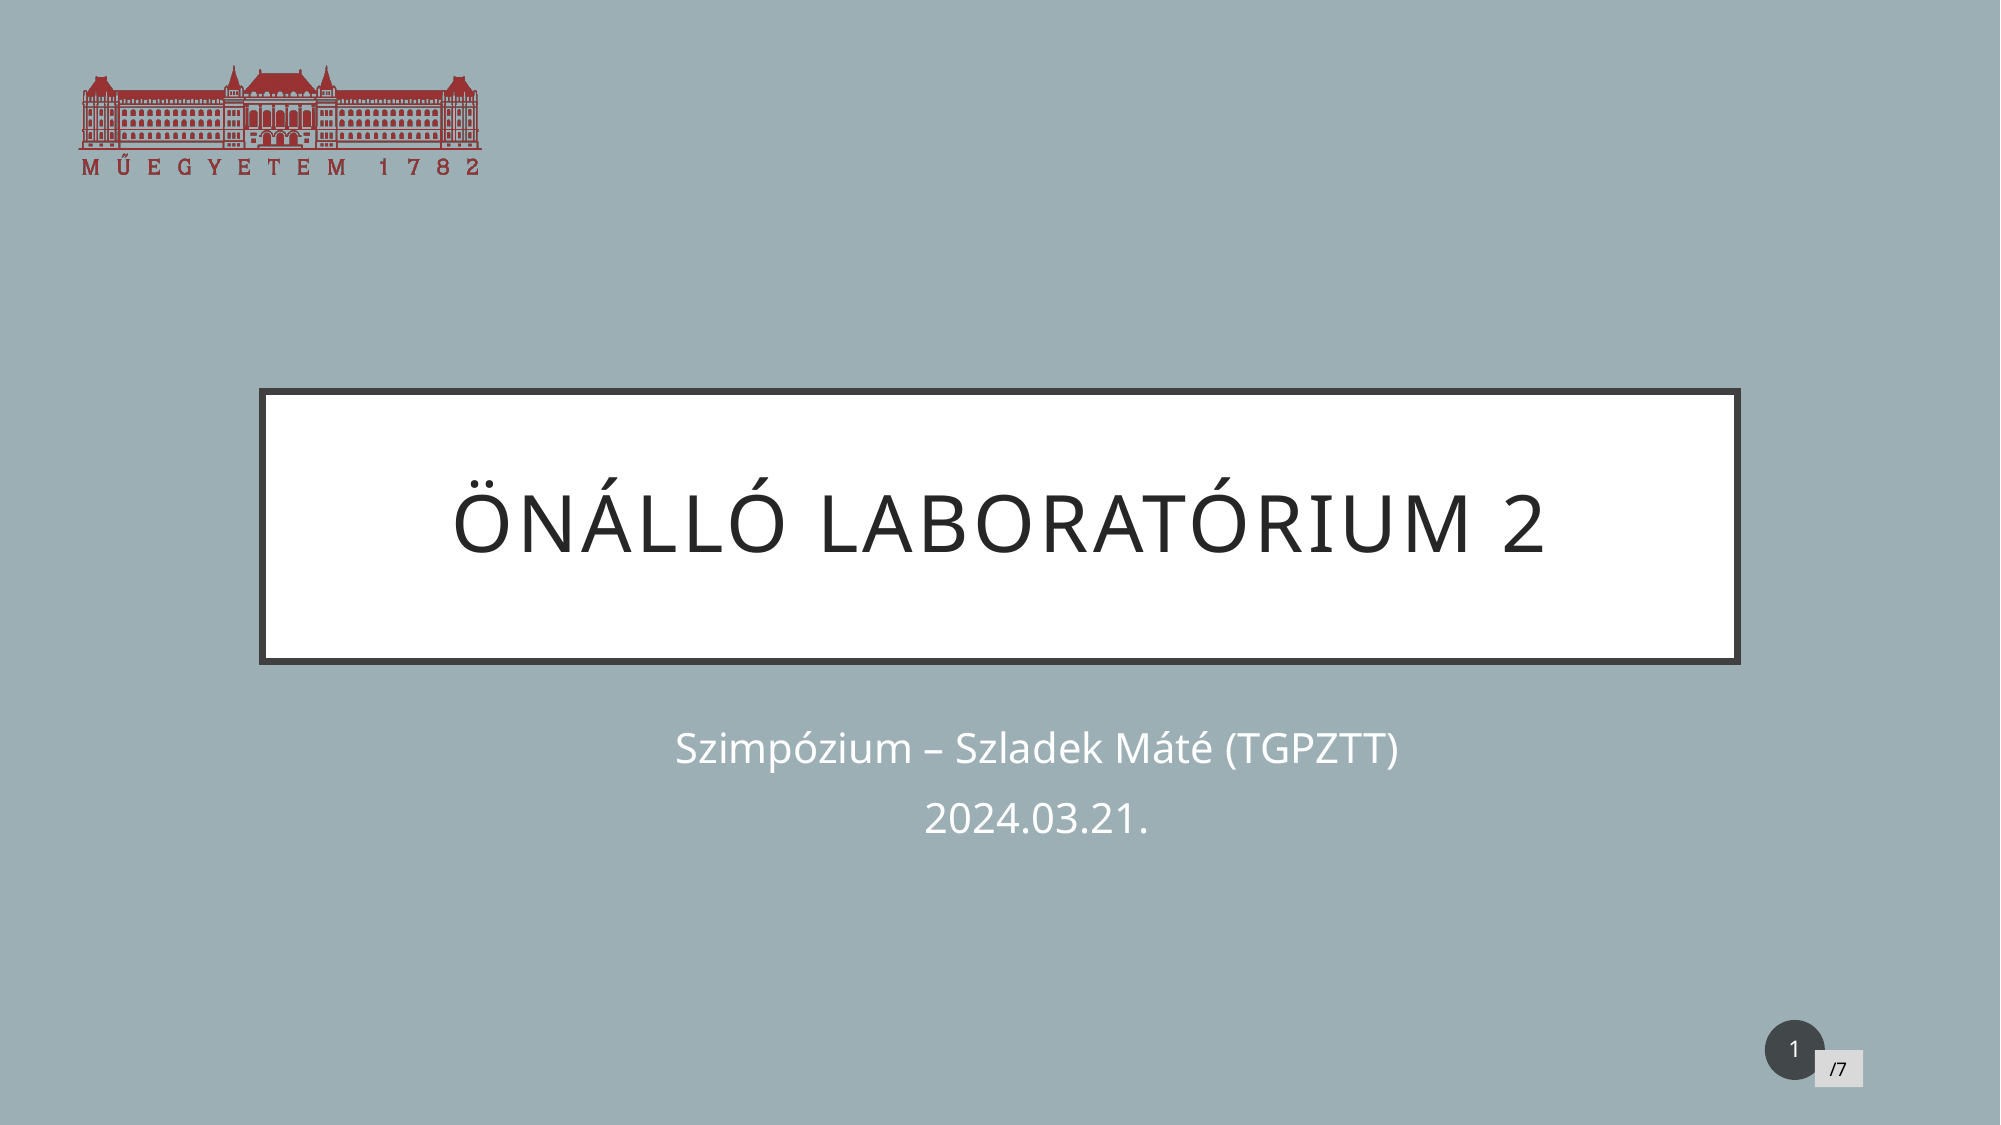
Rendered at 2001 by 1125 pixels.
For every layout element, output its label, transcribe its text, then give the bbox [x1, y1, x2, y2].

slide_number 1 [1764, 1019, 1825, 1080]
picture [52, 46, 508, 194]
title Önálló Laboratórium 2 [259, 388, 1741, 665]
text_box /7 [1814, 1050, 1864, 1088]
subtitle Szimpózium – Szladek Máté (TGPZTT) 2024.03.21. [442, 713, 1558, 918]
